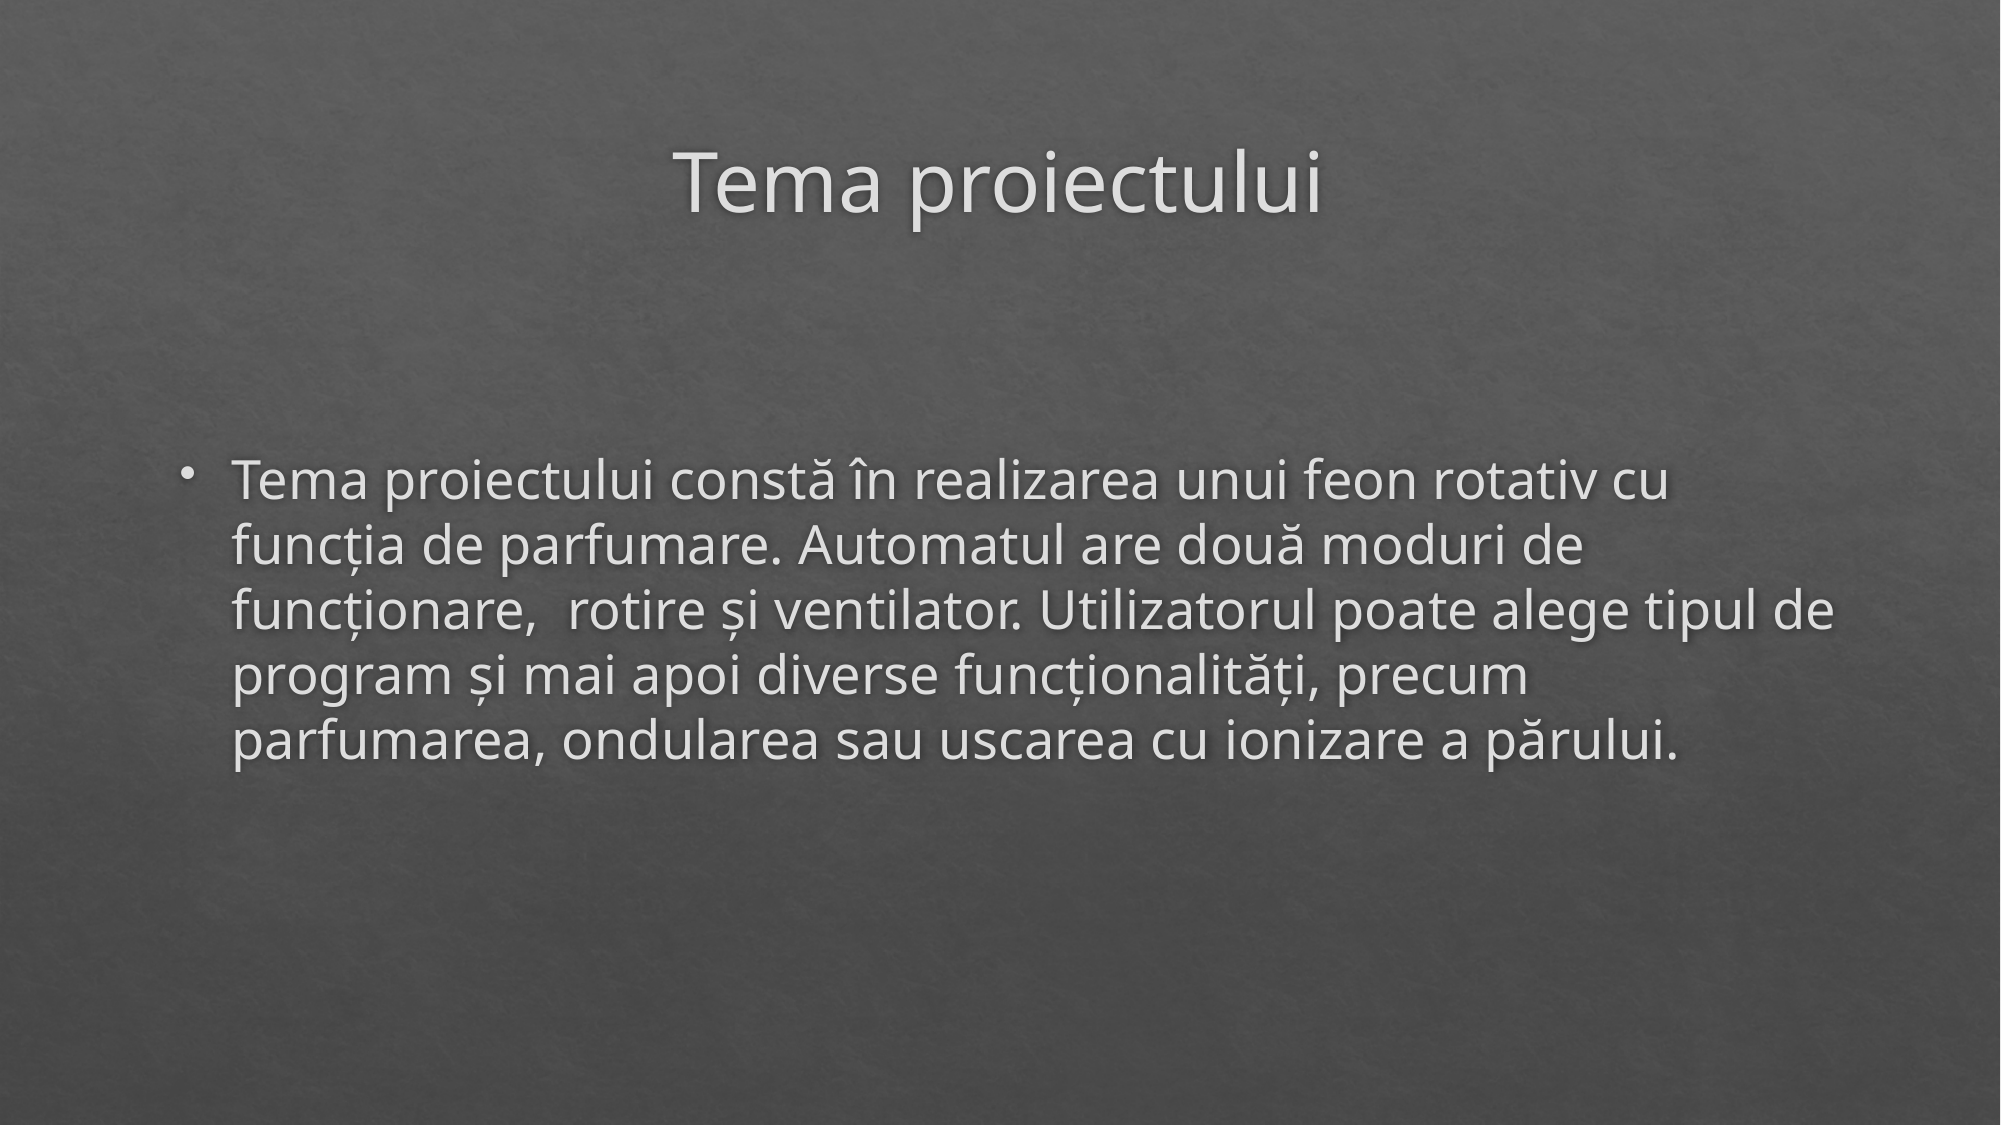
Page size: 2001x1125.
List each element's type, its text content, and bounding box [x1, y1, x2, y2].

list Tema proiectului constă în realizarea unui feon rotativ cu funcția de parfumare. Automatul are două moduri de funcționare, rotire și ventilator. Utilizatorul poate alege tipul de program și mai apoi diverse funcționalități, precum parfumarea, ondularea sau uscarea cu ionizare a părului. [160, 437, 1859, 1104]
title Tema proiectului [149, 99, 1849, 260]
